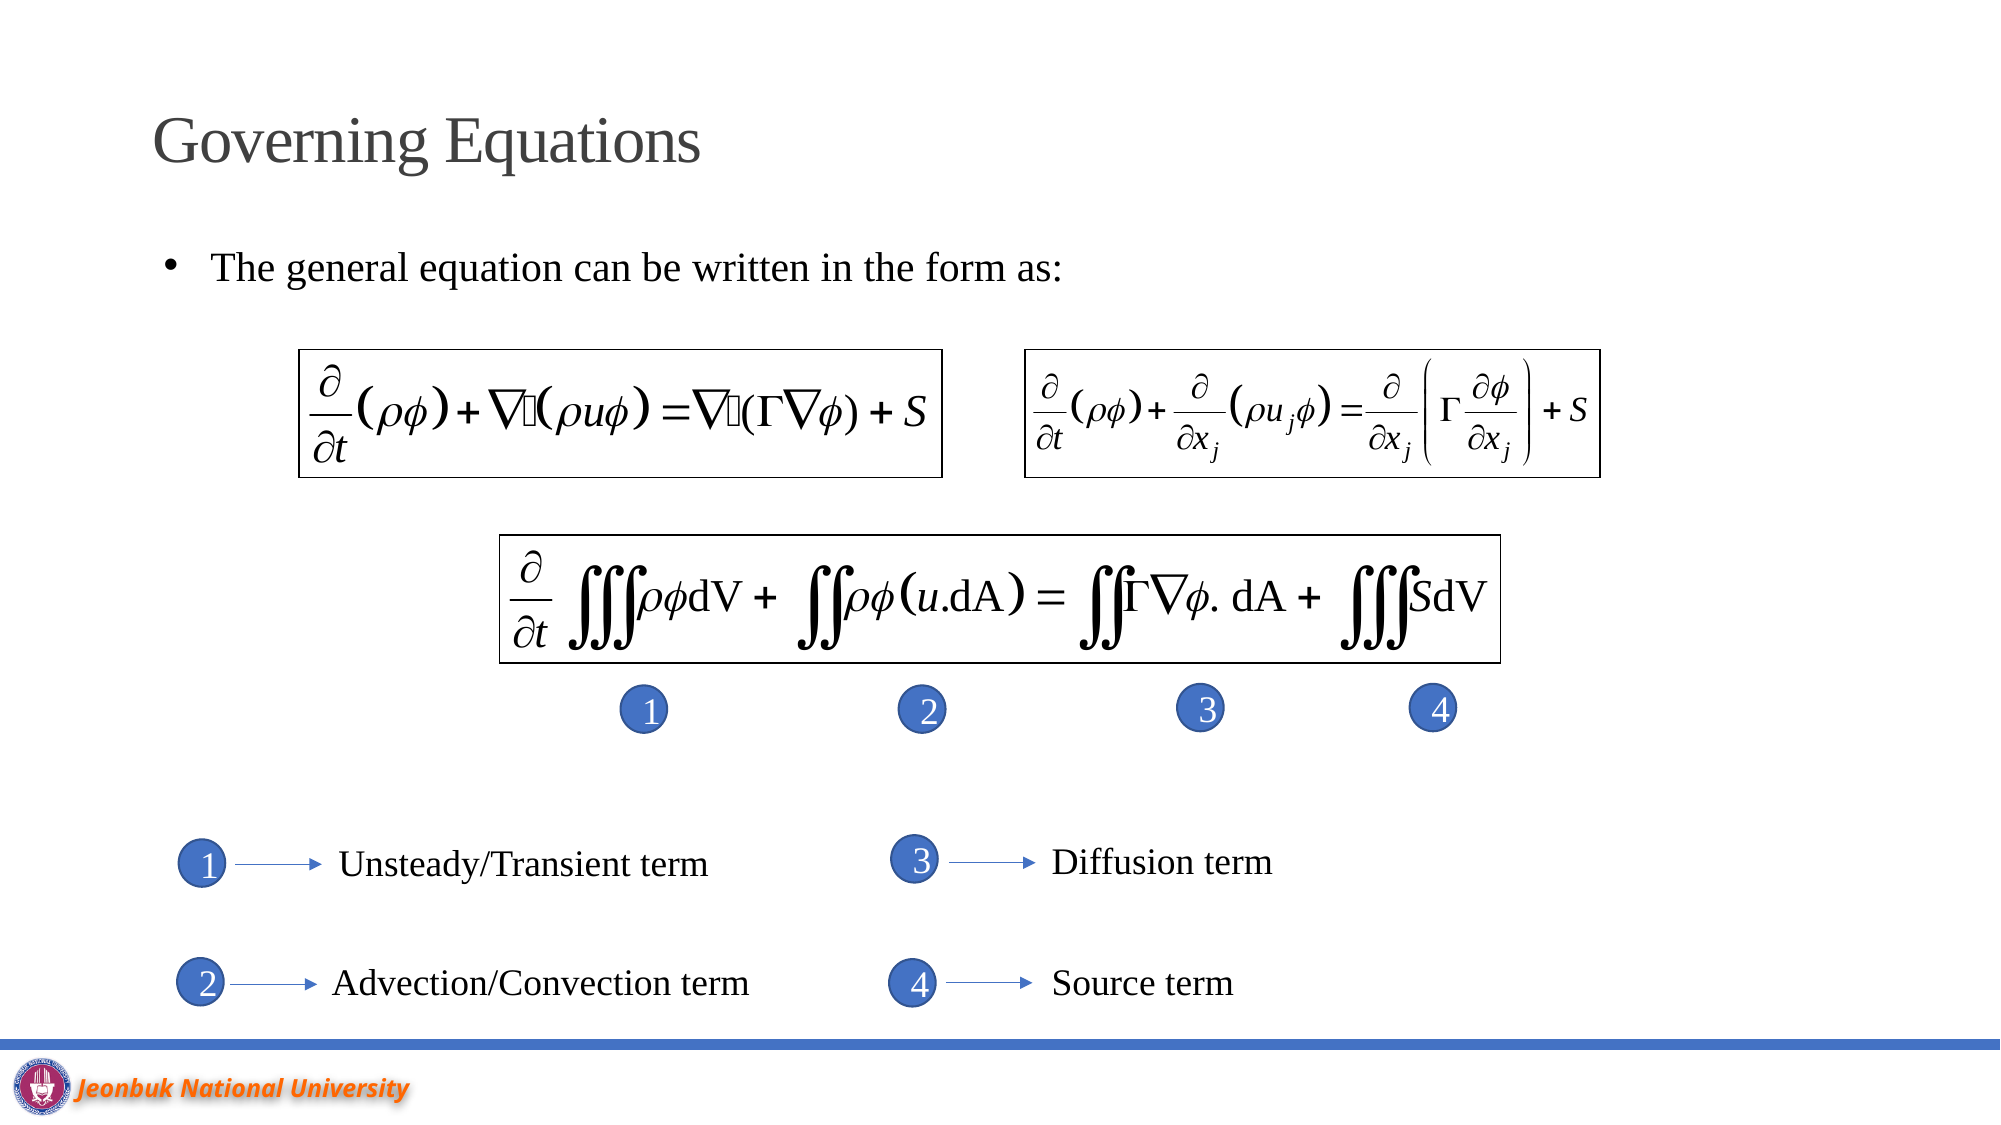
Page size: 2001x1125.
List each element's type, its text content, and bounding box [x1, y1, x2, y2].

text_box Advection/Convection term [316, 950, 766, 1011]
text_box The general equation can be written in the form as: [148, 232, 1852, 297]
text_box 2 [176, 957, 225, 1007]
text_box 1 [619, 684, 669, 734]
text_box 4 [1408, 682, 1458, 733]
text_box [299, 350, 942, 477]
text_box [1025, 350, 1600, 477]
text_box Source term [1036, 950, 1250, 1011]
text_box Unsteady/Transient term [323, 831, 725, 891]
picture [9, 1054, 74, 1119]
text_box 2 [897, 684, 947, 734]
text_box 4 [888, 958, 937, 1008]
text_box 3 [1176, 682, 1225, 733]
text_box Diffusion term [1036, 829, 1289, 890]
text_box 3 [890, 834, 939, 884]
text_box 1 [177, 838, 227, 888]
text_box Governing Equations [137, 59, 1863, 184]
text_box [500, 535, 1500, 663]
